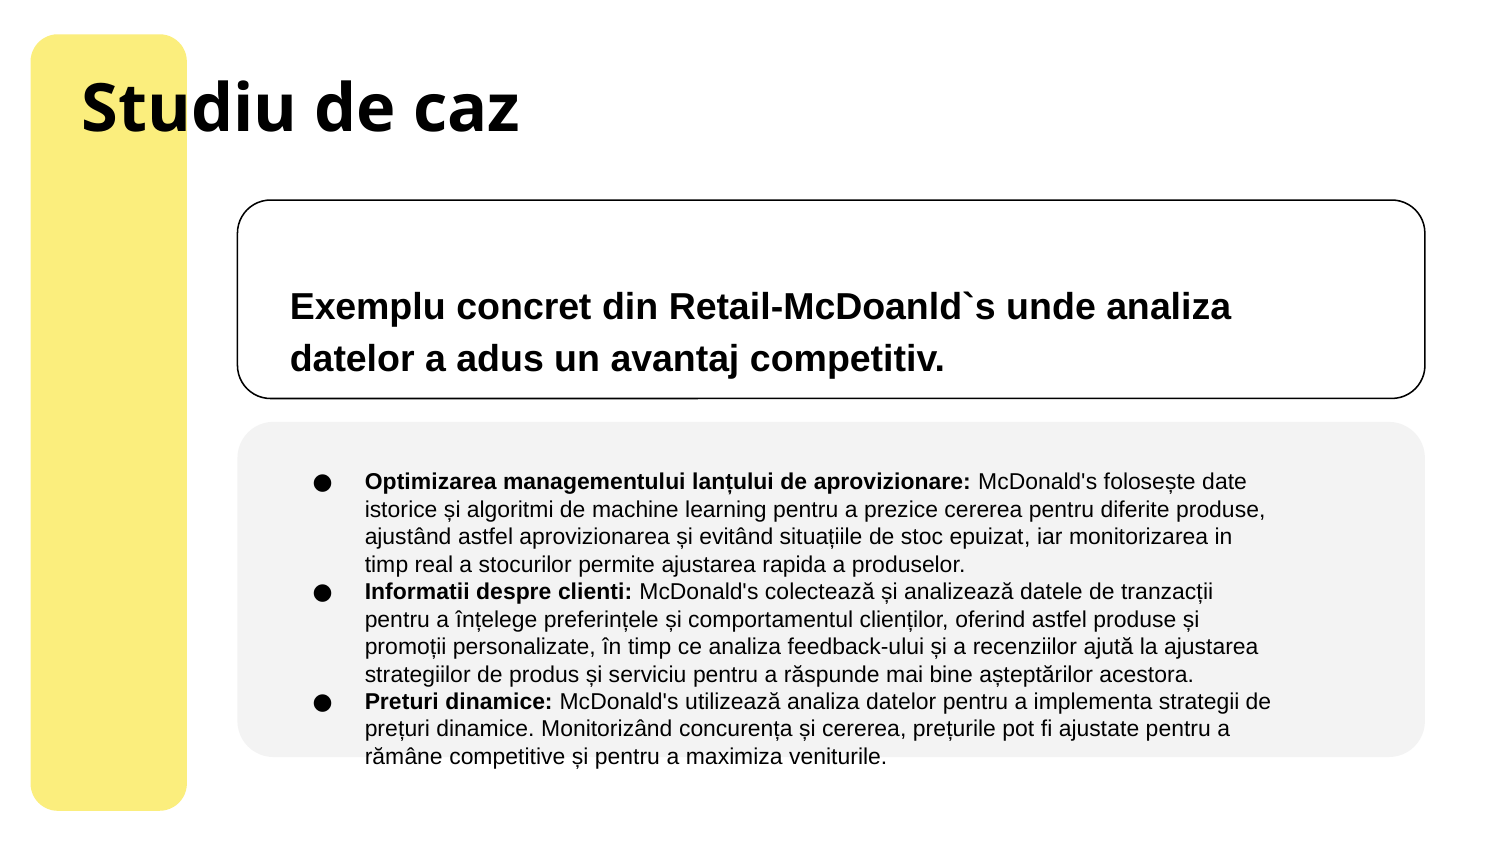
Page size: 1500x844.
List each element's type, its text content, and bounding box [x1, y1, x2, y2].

text_box [237, 421, 1425, 758]
text_box Exemplu concret din Retail-McDoanld`s unde analiza datelor a adus un avantaj competitiv. [289, 275, 1342, 324]
text_box Studiu de caz [81, 78, 1440, 168]
text_box [237, 200, 1425, 399]
text_box [30, 34, 187, 811]
text_box Optimizarea managementului lanțului de aprovizionare: McDonald's folosește date istorice și algoritmi de machine learning pentru a prezice cererea pentru diferite produse, ajustând astfel aprovizionarea și evitând situațiile de stoc epuizat, iar monitorizarea in timp real a stocurilor permite ajustarea rapida a produselor. Informatii despre clienti: McDonald's colectează și analizează datele de tranzacții pentru a înțelege preferințele și comportamentul clienților, oferind astfel produse și promoții personalizate, în timp ce analiza feedback-ului și a recenziilor ajută la ajustarea strategiilor de produs și serviciu pentru a răspunde mai bine așteptărilor acestora. Preturi dinamice: McDonald's utilizează analiza datelor pentru a implementa strategii de prețuri dinamice. Monitorizând concurența și cererea, prețurile pot fi ajustate pentru a rămâne competitive și pentru a maximiza veniturile. [289, 466, 1272, 811]
